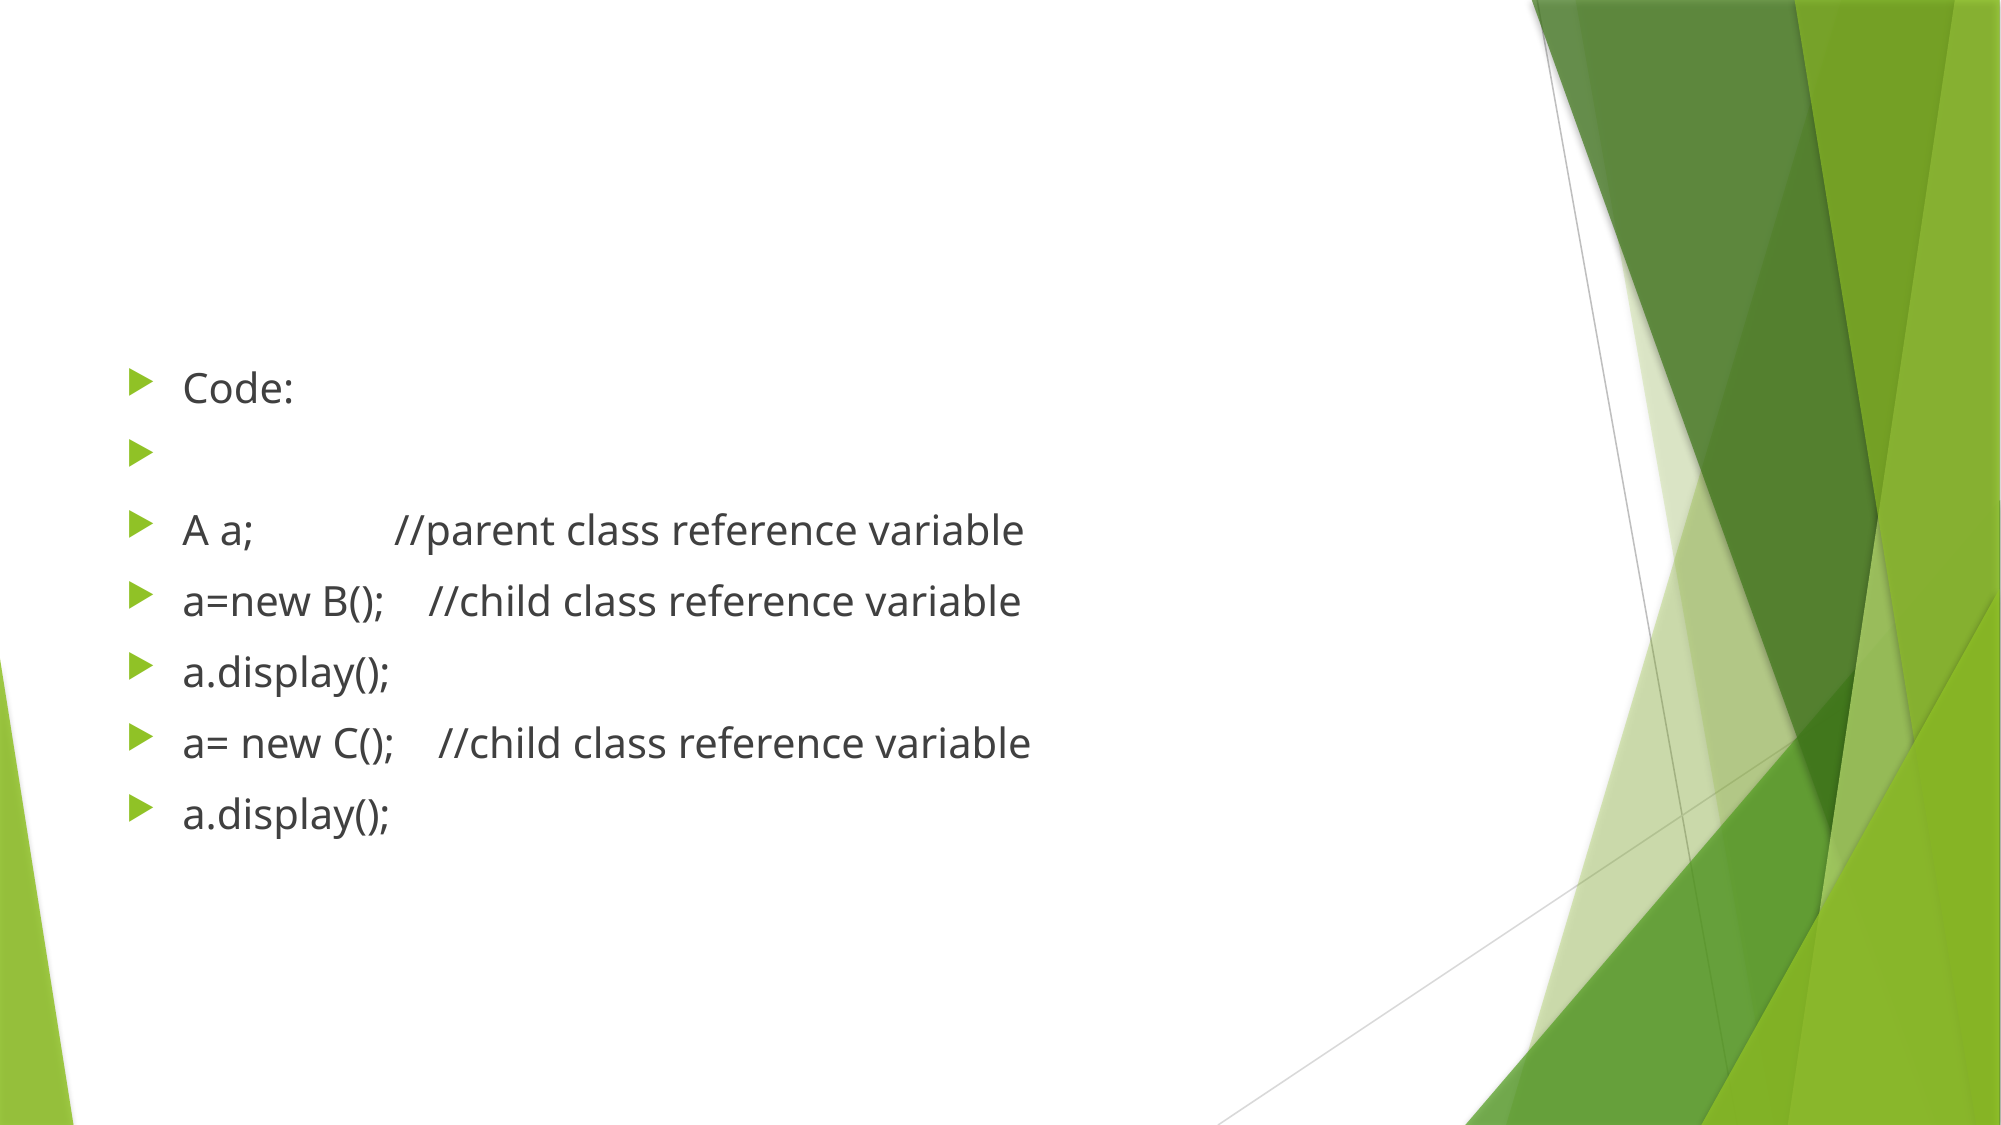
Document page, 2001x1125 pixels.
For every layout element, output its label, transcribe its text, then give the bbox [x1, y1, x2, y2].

list Code: A a; //parent class reference variable a=new B(); //child class reference variable a.display(); a= new C(); //child class reference variable a.display(); [111, 354, 1522, 992]
